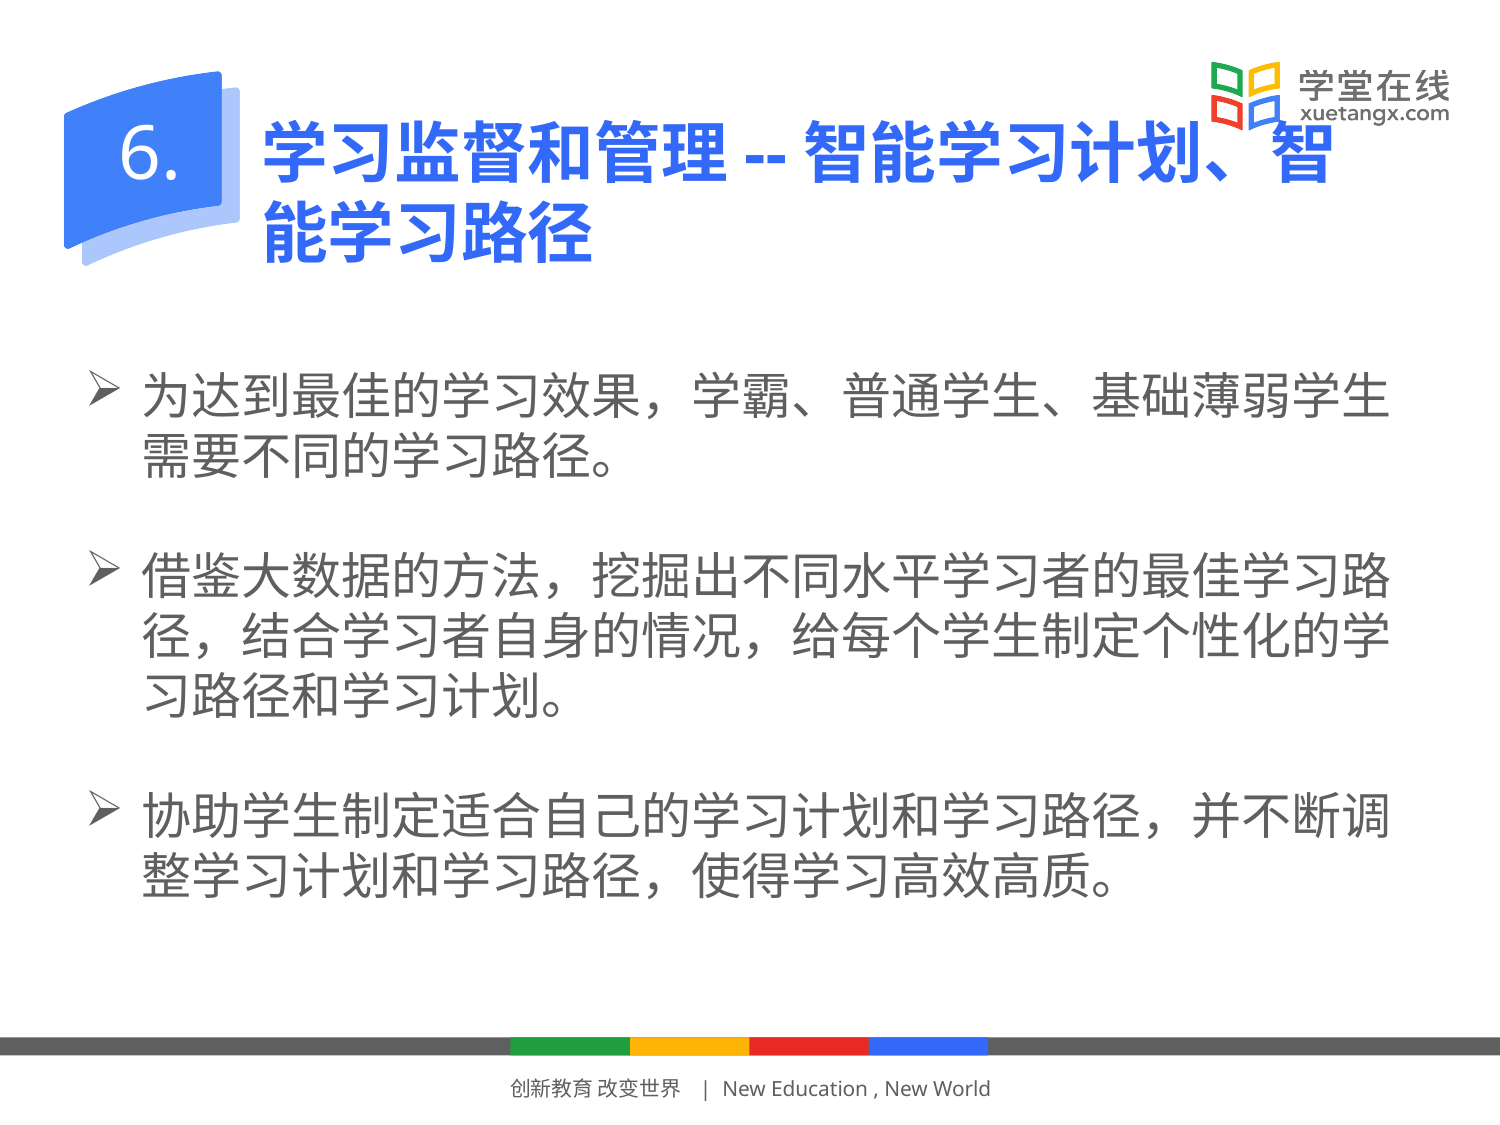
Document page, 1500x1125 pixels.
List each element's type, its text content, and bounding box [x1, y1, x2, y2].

text_box 6. [104, 97, 197, 203]
text_box 学习监督和管理--智能学习计划、智能学习路径 [246, 103, 1417, 278]
text_box 为达到最佳的学习效果，学霸、普通学生、基础薄弱学生需要不同的学习路径。 借鉴大数据的方法，挖掘出不同水平学习者的最佳学习路径，结合学习者自身的情况，给每个学生制定个性化的学习路径和学习计划。 协助学生制定适合自己的学习计划和学习路径，并不断调整学习计划和学习路径，使得学习高效高质。 [70, 357, 1455, 913]
picture [62, 67, 225, 251]
picture [1183, 0, 1477, 200]
